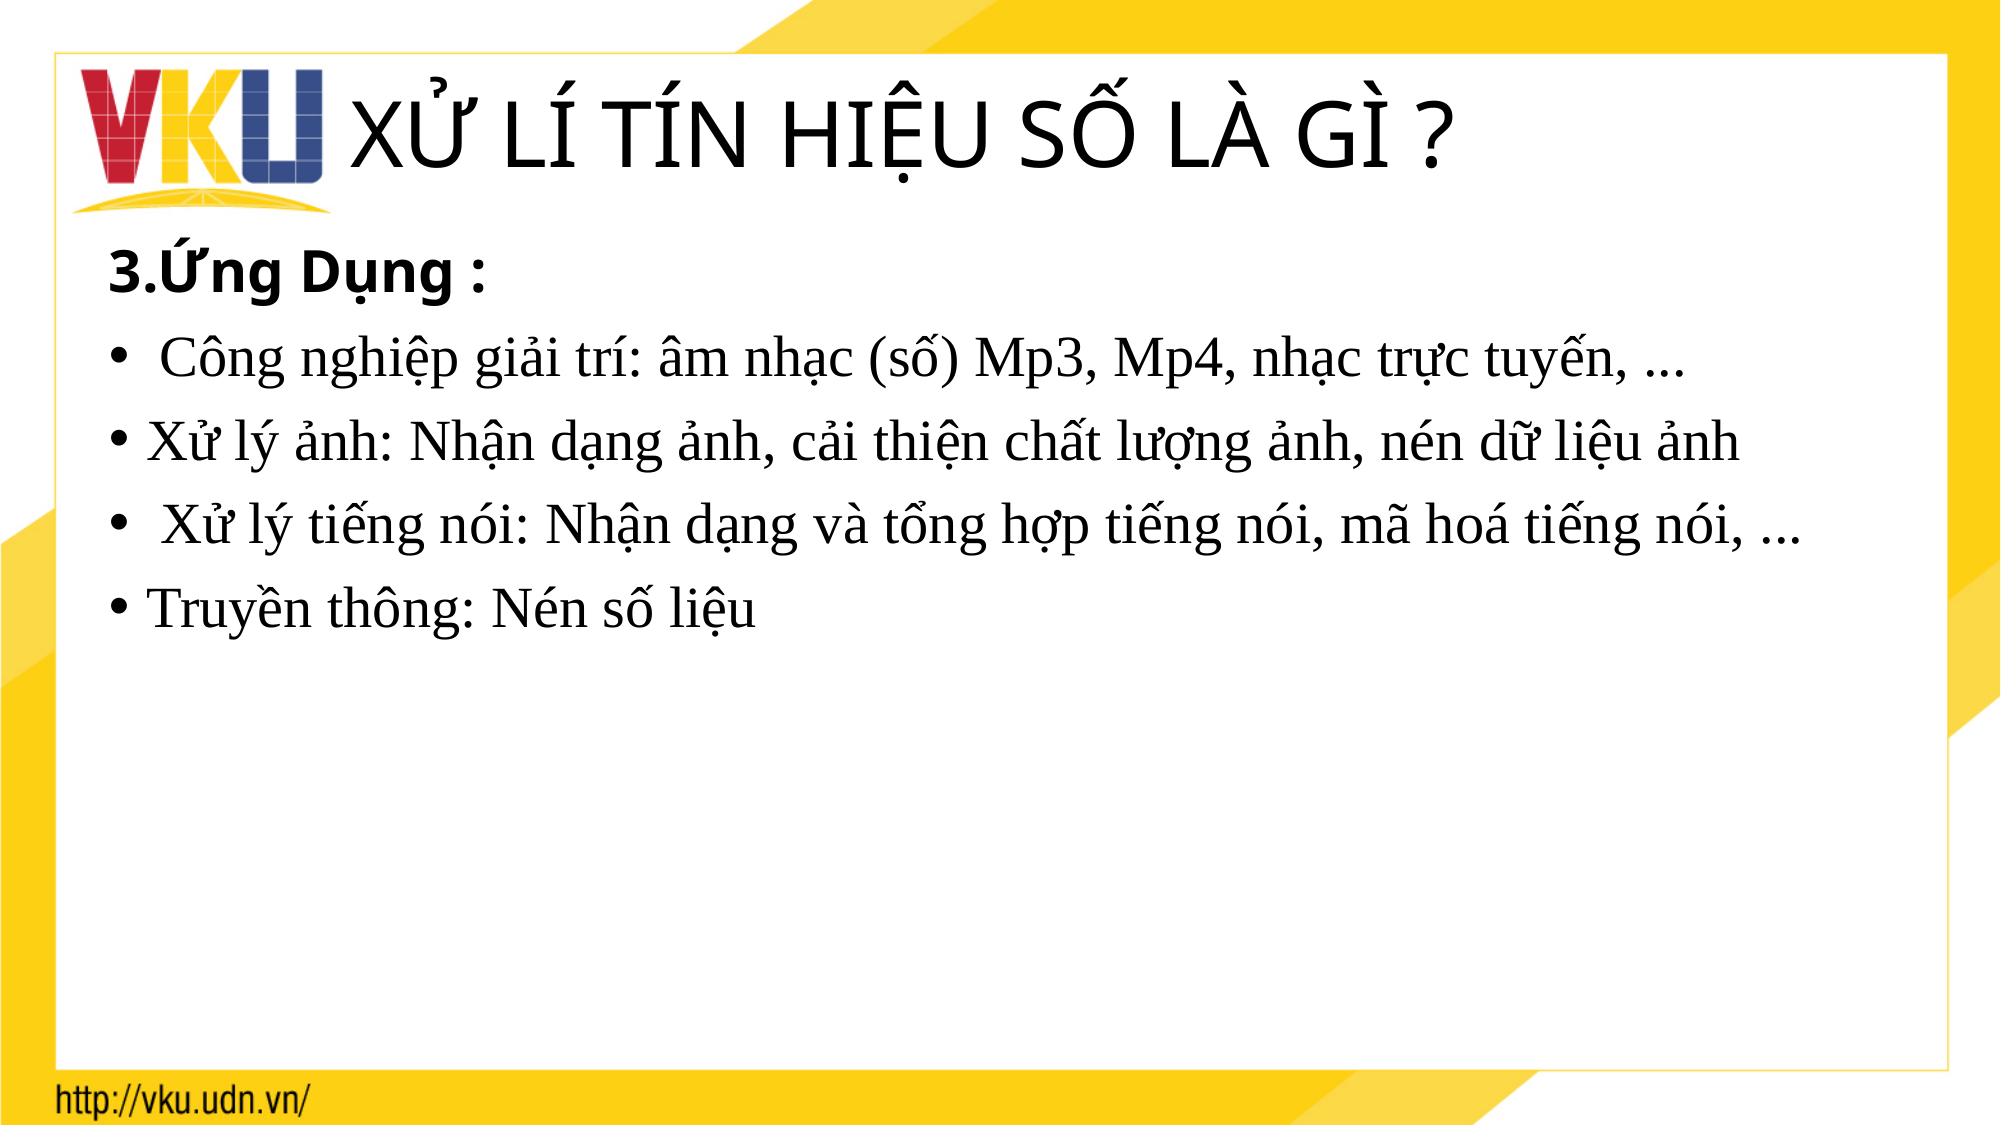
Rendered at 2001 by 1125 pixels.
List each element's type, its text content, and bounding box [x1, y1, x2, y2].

picture [0, 0, 2001, 1125]
title XỬ LÍ TÍN HIỆU SỐ LÀ GÌ ? [335, 59, 1863, 216]
list 3.Ứng Dụng : Công nghiệp giải trí: âm nhạc (số) Mp3, Mp4, nhạc trực tuyến, ... Xử lý ảnh: Nhận dạng ảnh, cải thiện chất lượng ảnh, nén dữ liệu ảnh Xử lý tiếng nói: Nhận dạng và tổng hợp tiếng nói, mã hoá tiếng nói, ... Truyền thông: Nén số liệu [93, 234, 1915, 1033]
